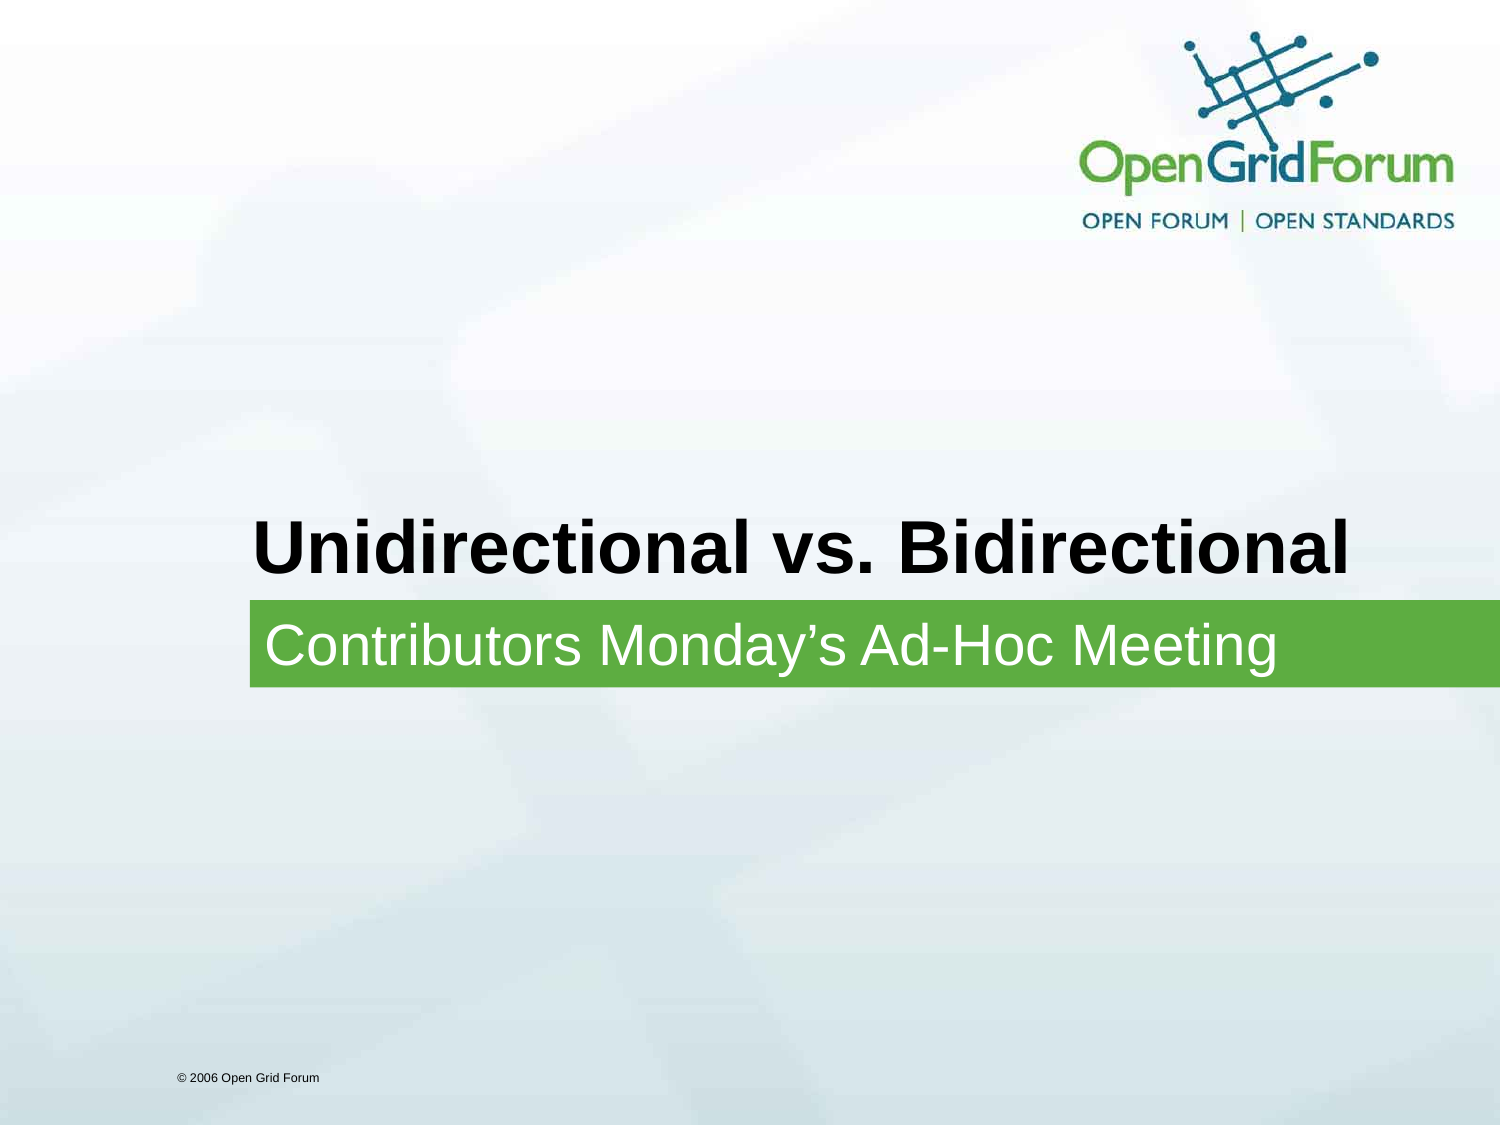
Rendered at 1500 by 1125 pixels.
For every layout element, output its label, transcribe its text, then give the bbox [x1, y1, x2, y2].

picture [0, 0, 1500, 1125]
title Unidirectional vs. Bidirectional [237, 449, 1500, 638]
subtitle Contributors Monday’s Ad-Hoc Meeting [249, 599, 1500, 688]
